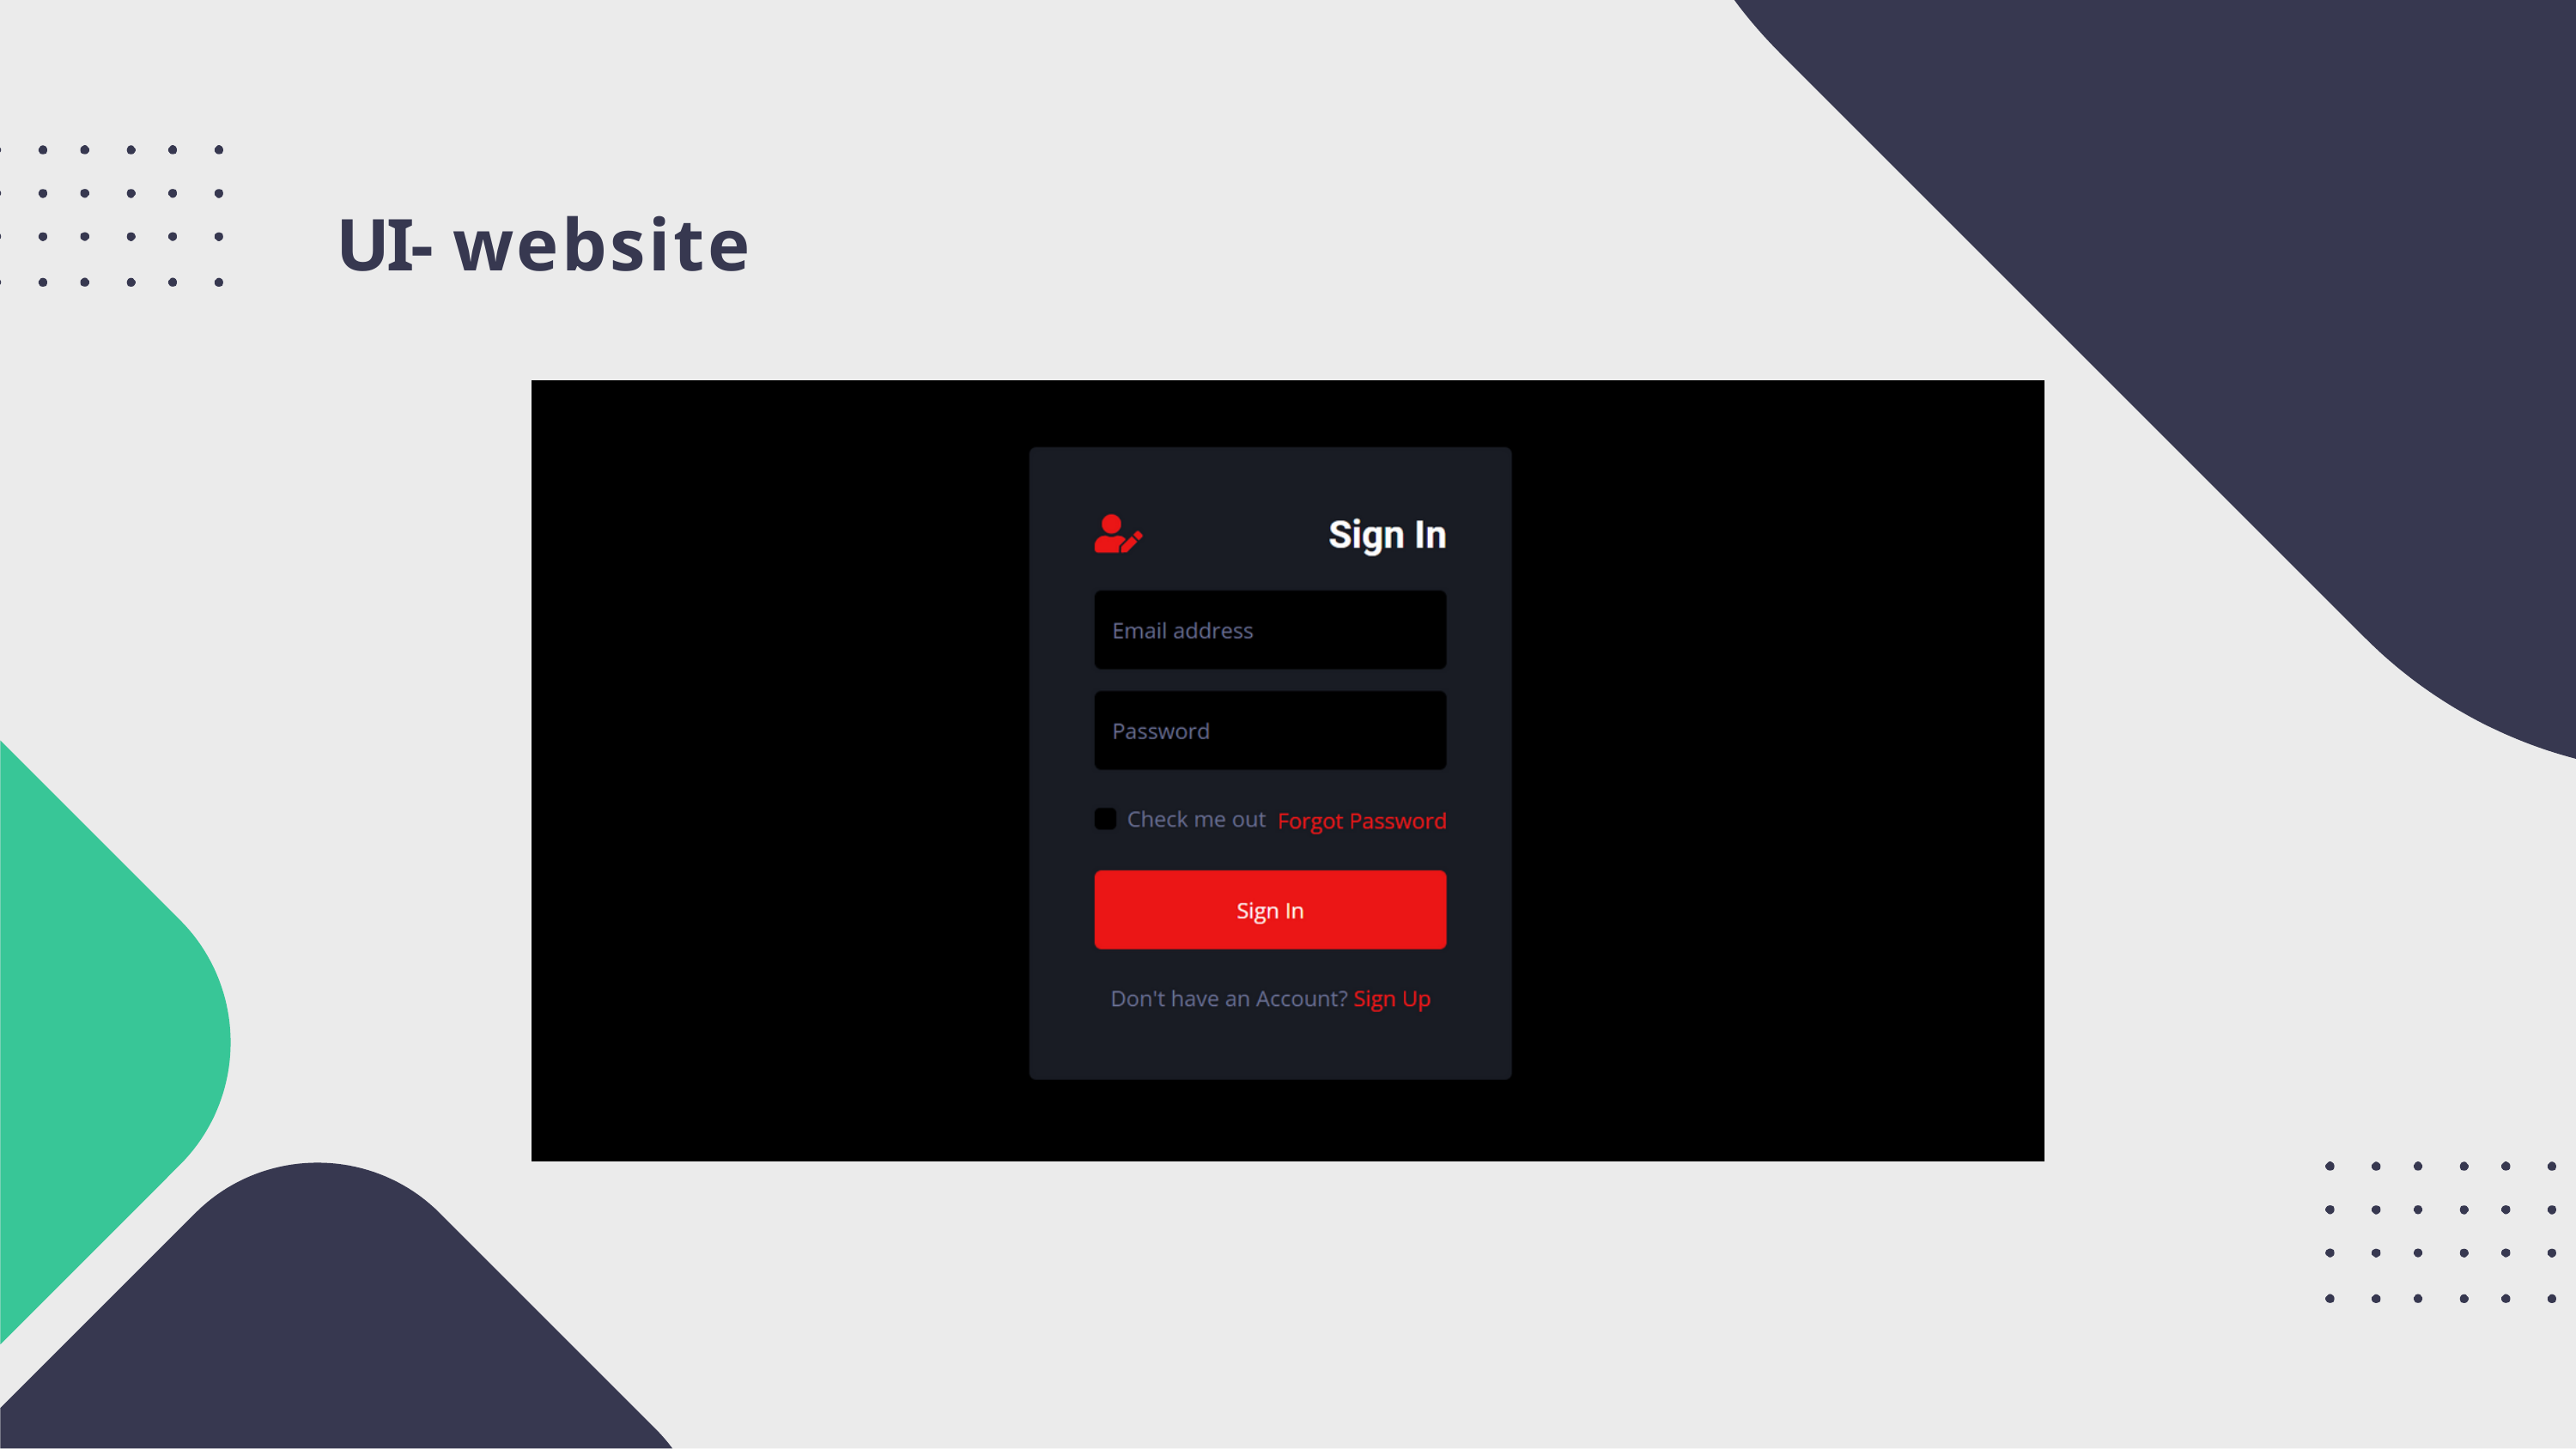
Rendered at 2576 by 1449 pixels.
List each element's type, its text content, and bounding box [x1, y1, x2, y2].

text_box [0, 740, 673, 1449]
title UI- website [334, 197, 771, 441]
text_box [1734, 0, 2576, 759]
picture [532, 379, 2045, 1161]
picture [0, 145, 223, 287]
picture [2324, 1161, 2556, 1303]
